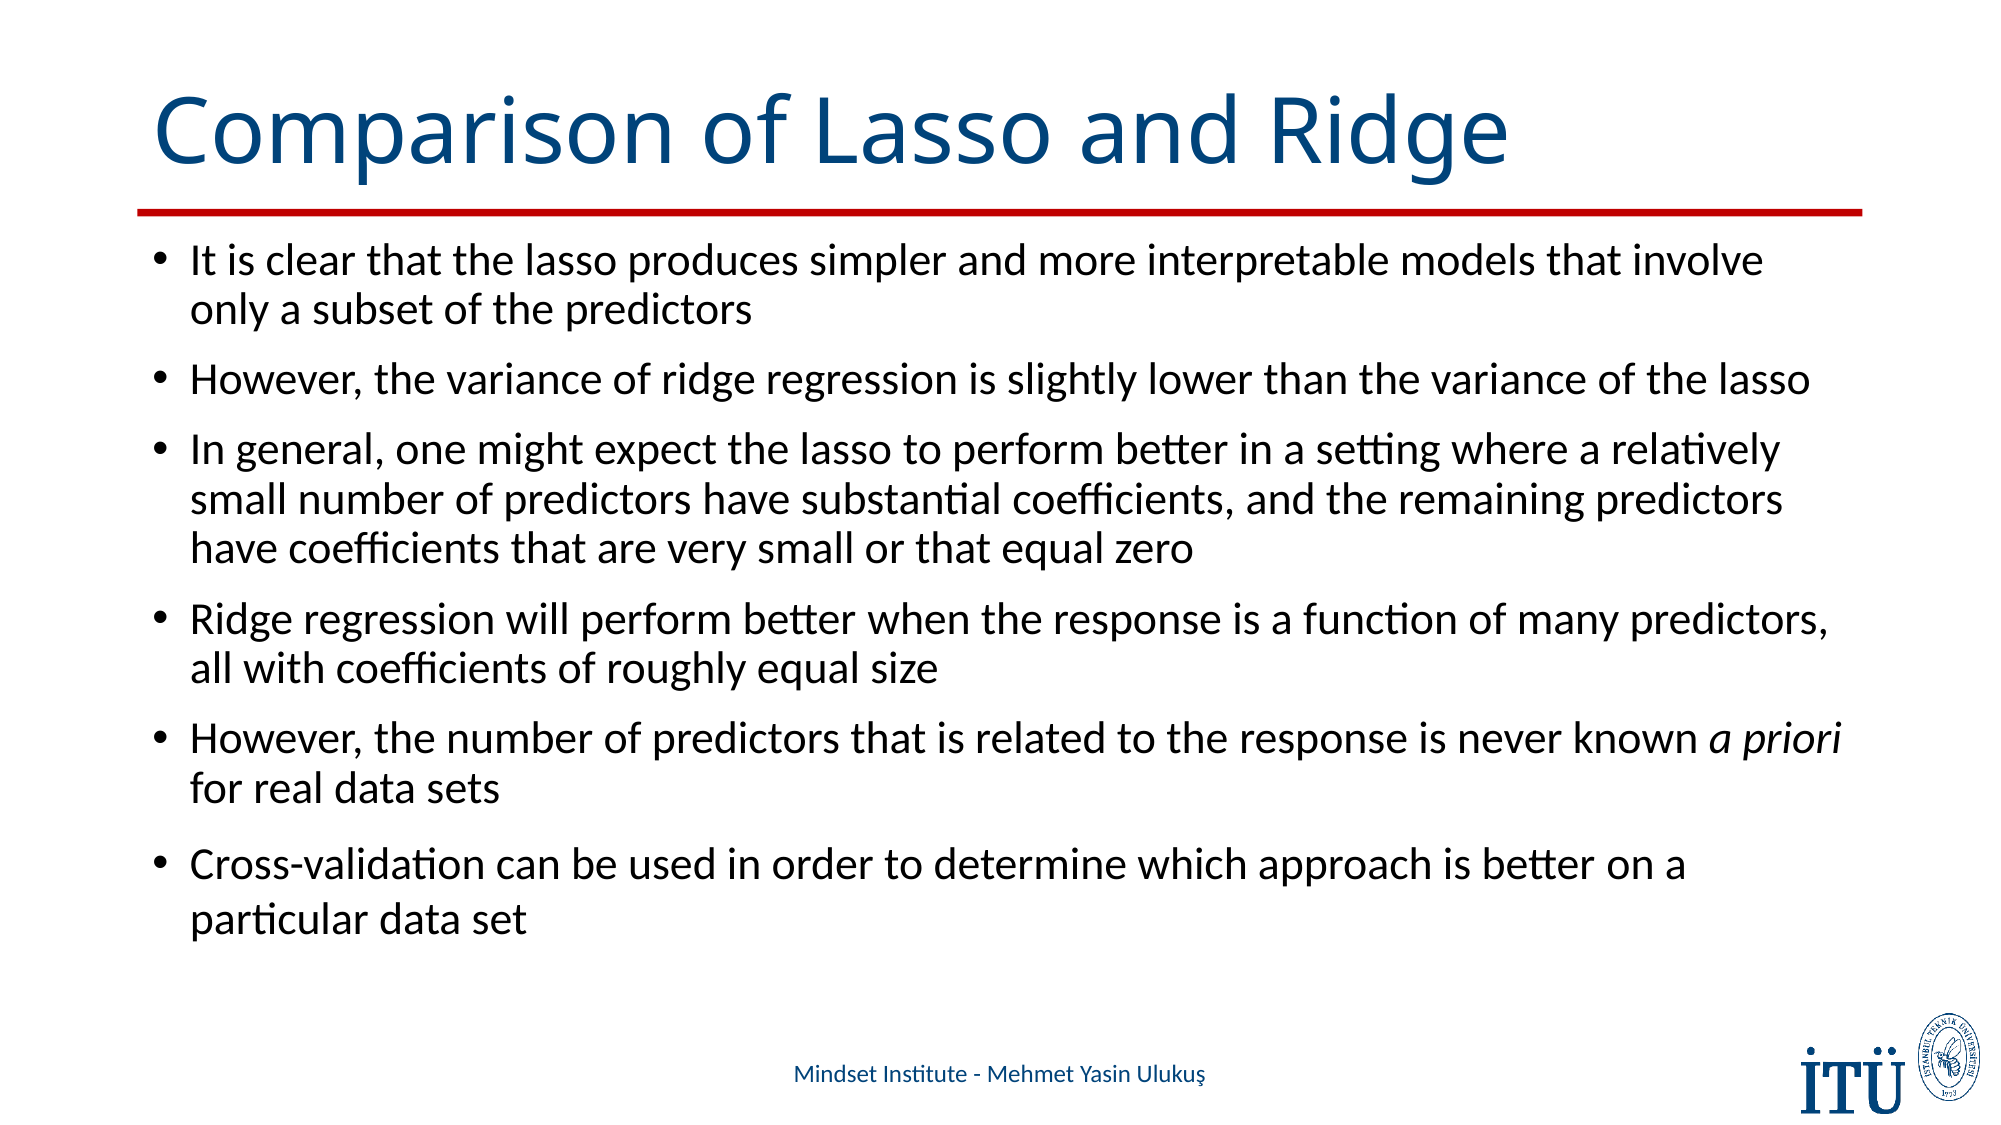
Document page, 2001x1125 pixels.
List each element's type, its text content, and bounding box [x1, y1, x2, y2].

footer Mindset Institute - Mehmet Yasin Ulukuş [662, 1042, 1338, 1103]
list It is clear that the lasso produces simpler and more interpretable models that involve only a subset of the predictors However, the variance of ridge regression is slightly lower than the variance of the lasso In general, one might expect the lasso to perform better in a setting where a relatively small number of predictors have substantial coefficients, and the remaining predictors have coefficients that are very small or that equal zero Ridge regression will perform better when the response is a function of many predictors, all with coefficients of roughly equal size However, the number of predictors that is related to the response is never known a priori for real data sets Cross-validation can be used in order to determine which approach is better on a particular data set [137, 227, 1863, 1036]
picture [1801, 1013, 1980, 1114]
title Comparison of Lasso and Ridge [137, 59, 1863, 209]
